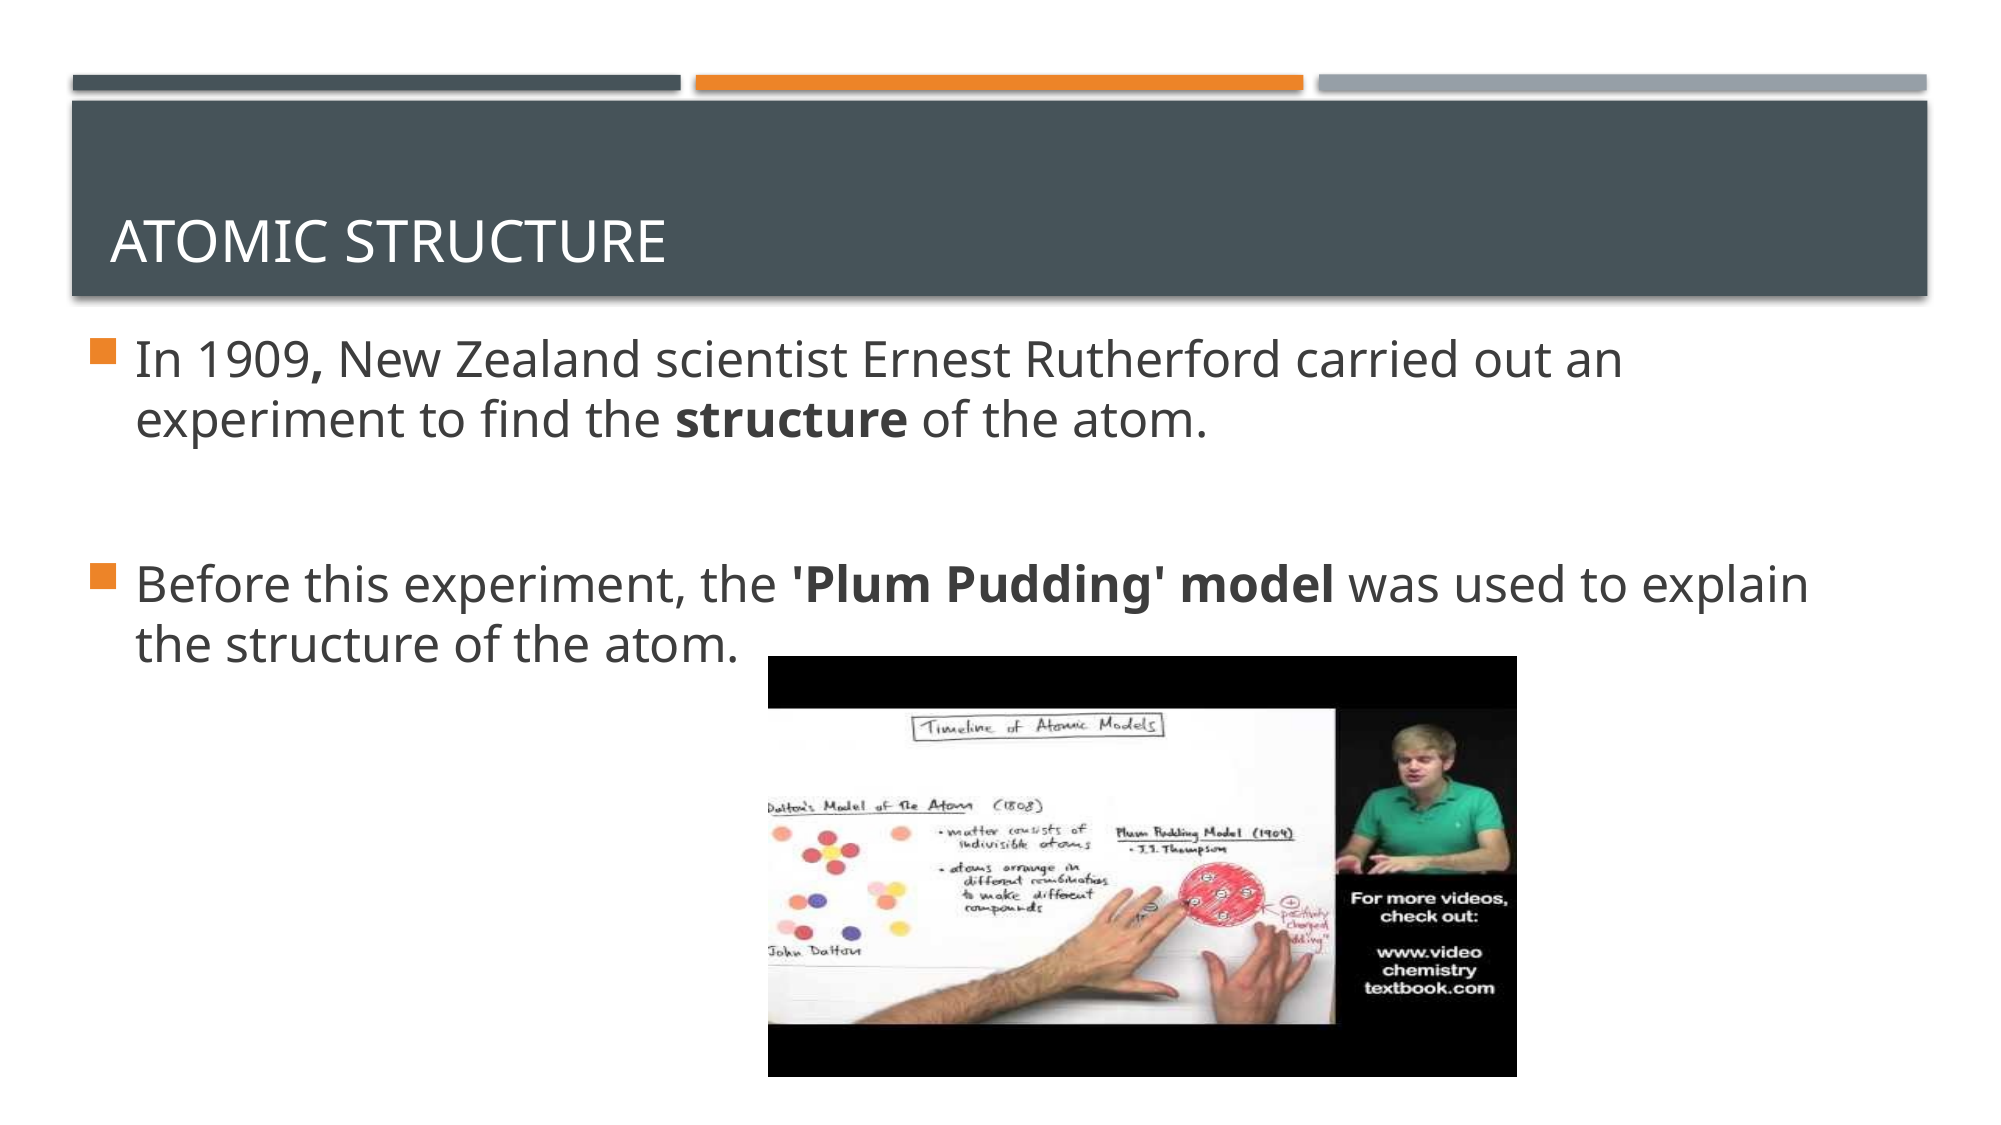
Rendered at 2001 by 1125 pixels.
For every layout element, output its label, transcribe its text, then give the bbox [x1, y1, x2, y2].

title Atomic Structure [95, 115, 1905, 282]
list In 1909, New Zealand scientist Ernest Rutherford carried out an experiment to find the structure of the atom. Before this experiment, the 'Plum Pudding' model was used to explain the structure of the atom. [70, 230, 1880, 834]
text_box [766, 655, 1518, 1079]
